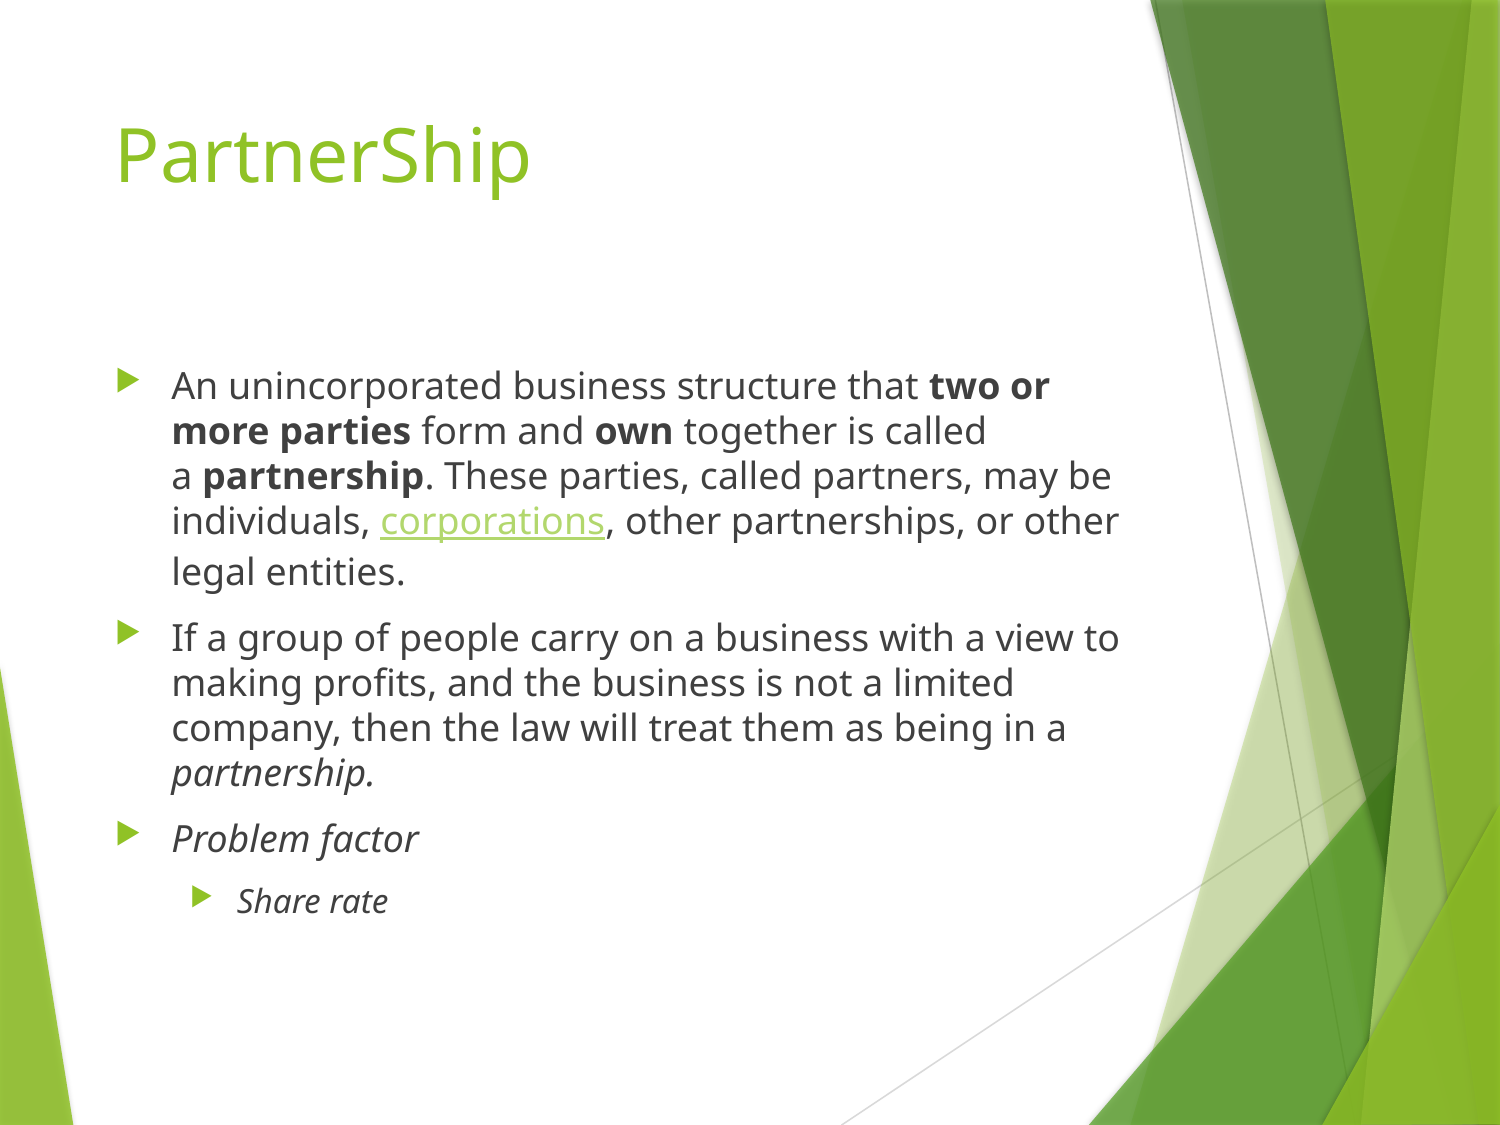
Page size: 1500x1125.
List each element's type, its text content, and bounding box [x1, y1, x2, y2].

list An unincorporated business structure that two or more parties form and own together is called a partnership. These parties, called partners, may be individuals, corporations, other partnerships, or other legal entities. If a group of people carry on a business with a view to making profits, and the business is not a limited company, then the law will treat them as being in a partnership. Problem factor Share rate [99, 354, 1142, 992]
title PartnerShip [99, 99, 1142, 317]
